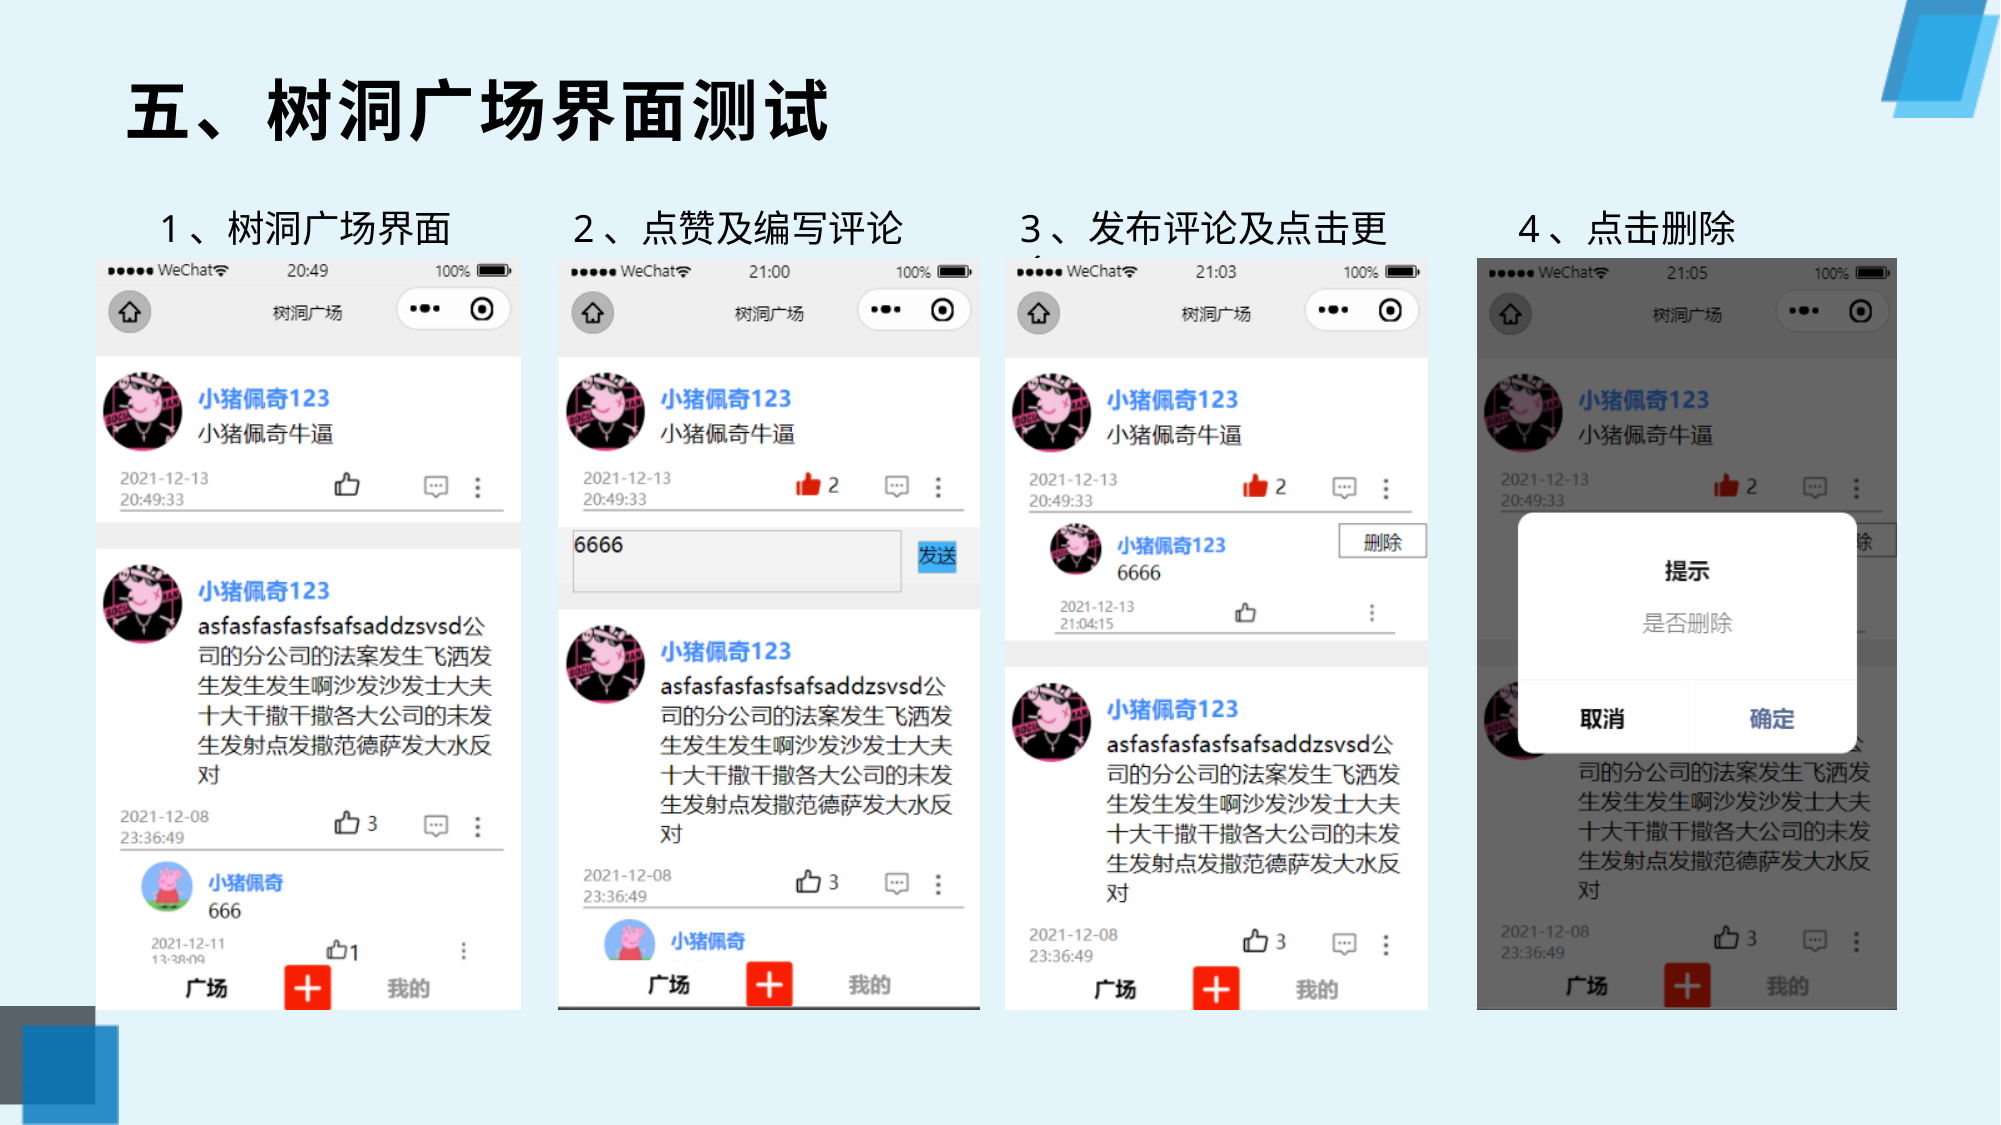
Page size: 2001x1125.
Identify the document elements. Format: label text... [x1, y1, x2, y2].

picture [1881, 0, 2000, 118]
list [96, 258, 521, 1010]
text_box 3、发布评论及点击更多 [1005, 197, 1431, 303]
text_box 2、点赞及编写评论 [558, 197, 930, 258]
picture [0, 1006, 119, 1125]
picture [1477, 258, 1897, 1010]
picture [1005, 258, 1428, 1010]
title 五、树洞广场界面测试 [109, 72, 1891, 146]
text_box 4、点击删除 [1503, 197, 1872, 258]
text_box 1、树洞广场界面 [144, 197, 506, 258]
picture [558, 258, 980, 1010]
